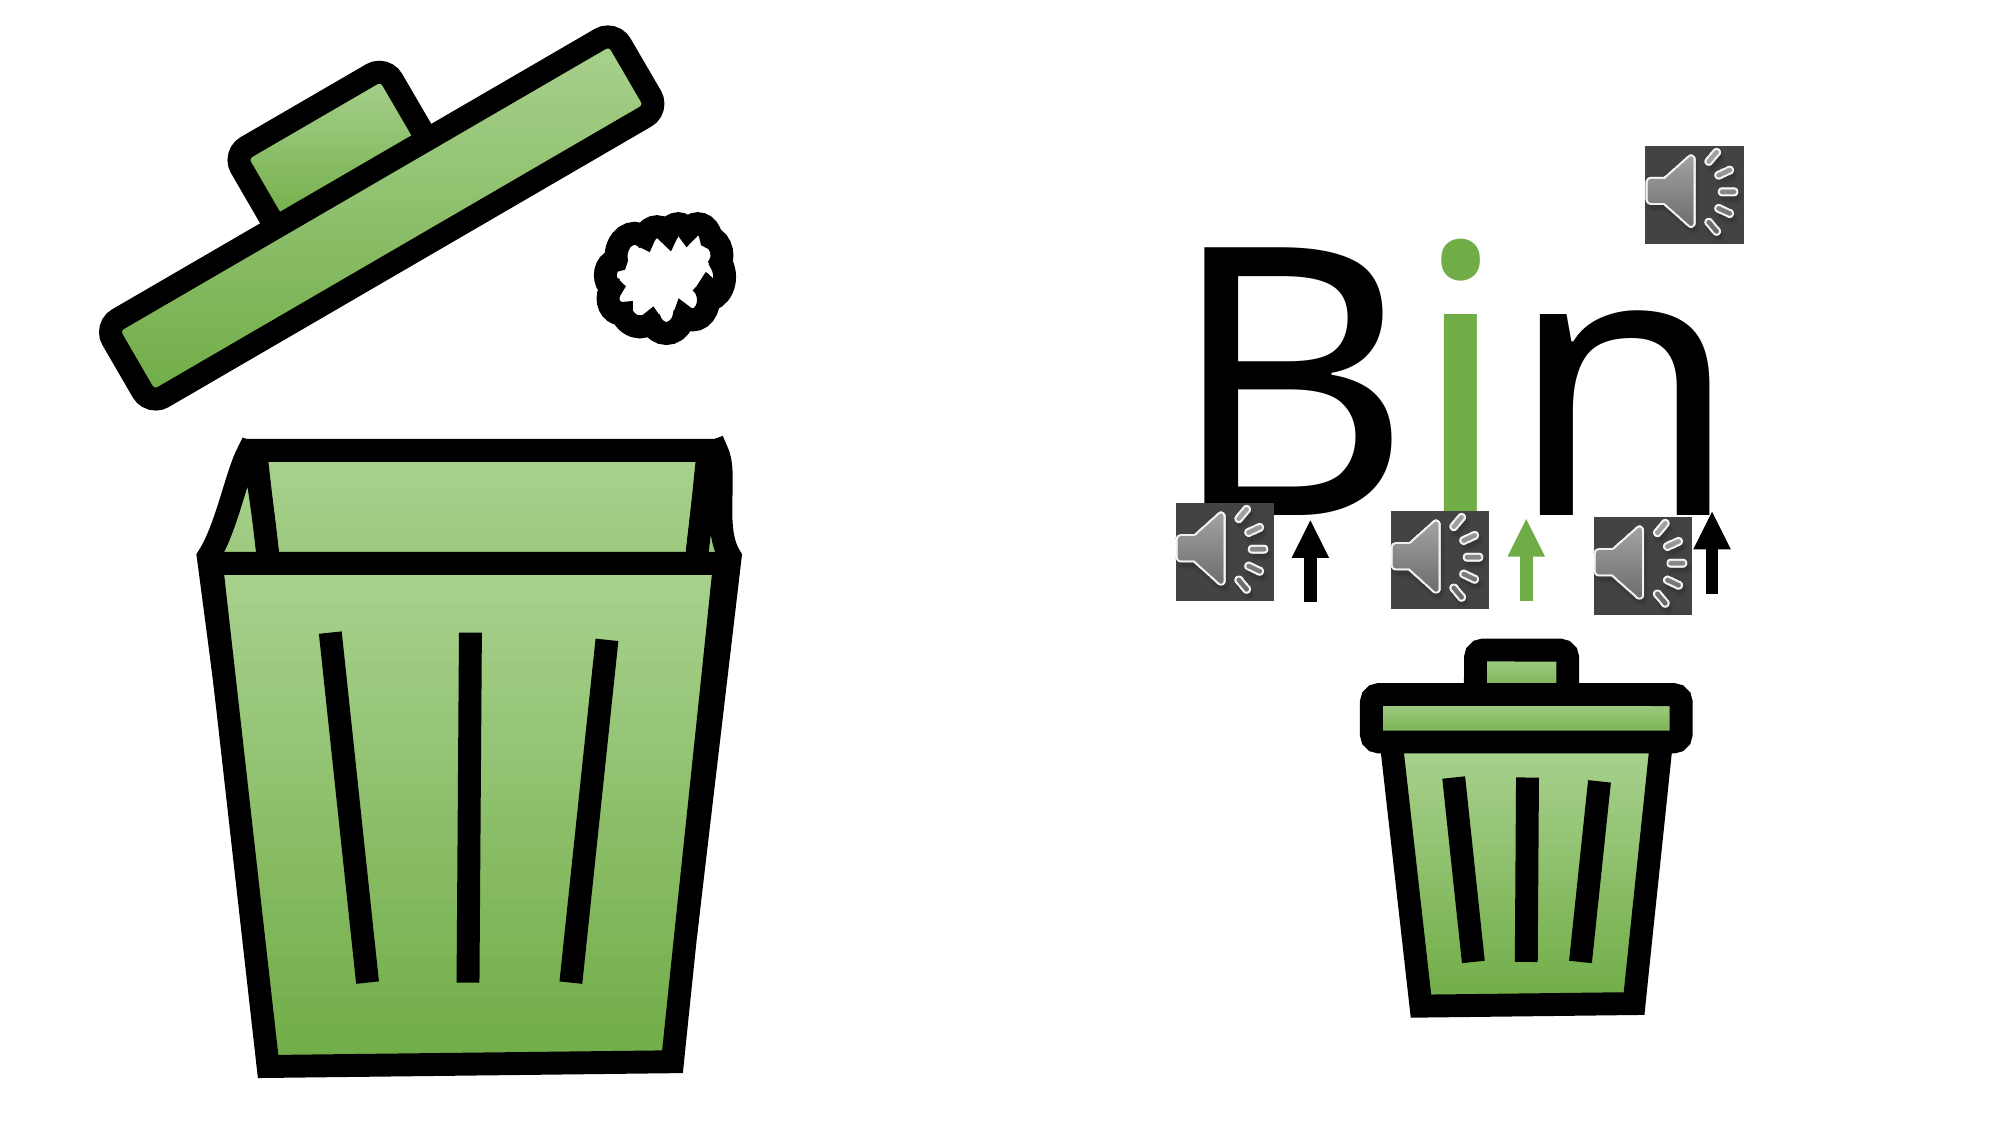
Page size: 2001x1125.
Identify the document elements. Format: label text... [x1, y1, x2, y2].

picture [1389, 510, 1490, 611]
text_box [330, 632, 368, 983]
picture [1644, 144, 1745, 245]
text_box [66, 94, 655, 269]
picture [1174, 502, 1275, 603]
text_box [604, 222, 726, 335]
text_box [254, 449, 710, 562]
text_box Bin [1153, 132, 1949, 598]
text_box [570, 639, 607, 983]
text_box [467, 632, 471, 983]
text_box [207, 450, 270, 631]
text_box [695, 449, 732, 865]
picture [1592, 516, 1693, 617]
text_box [1371, 650, 1682, 1007]
text_box [210, 562, 726, 1068]
